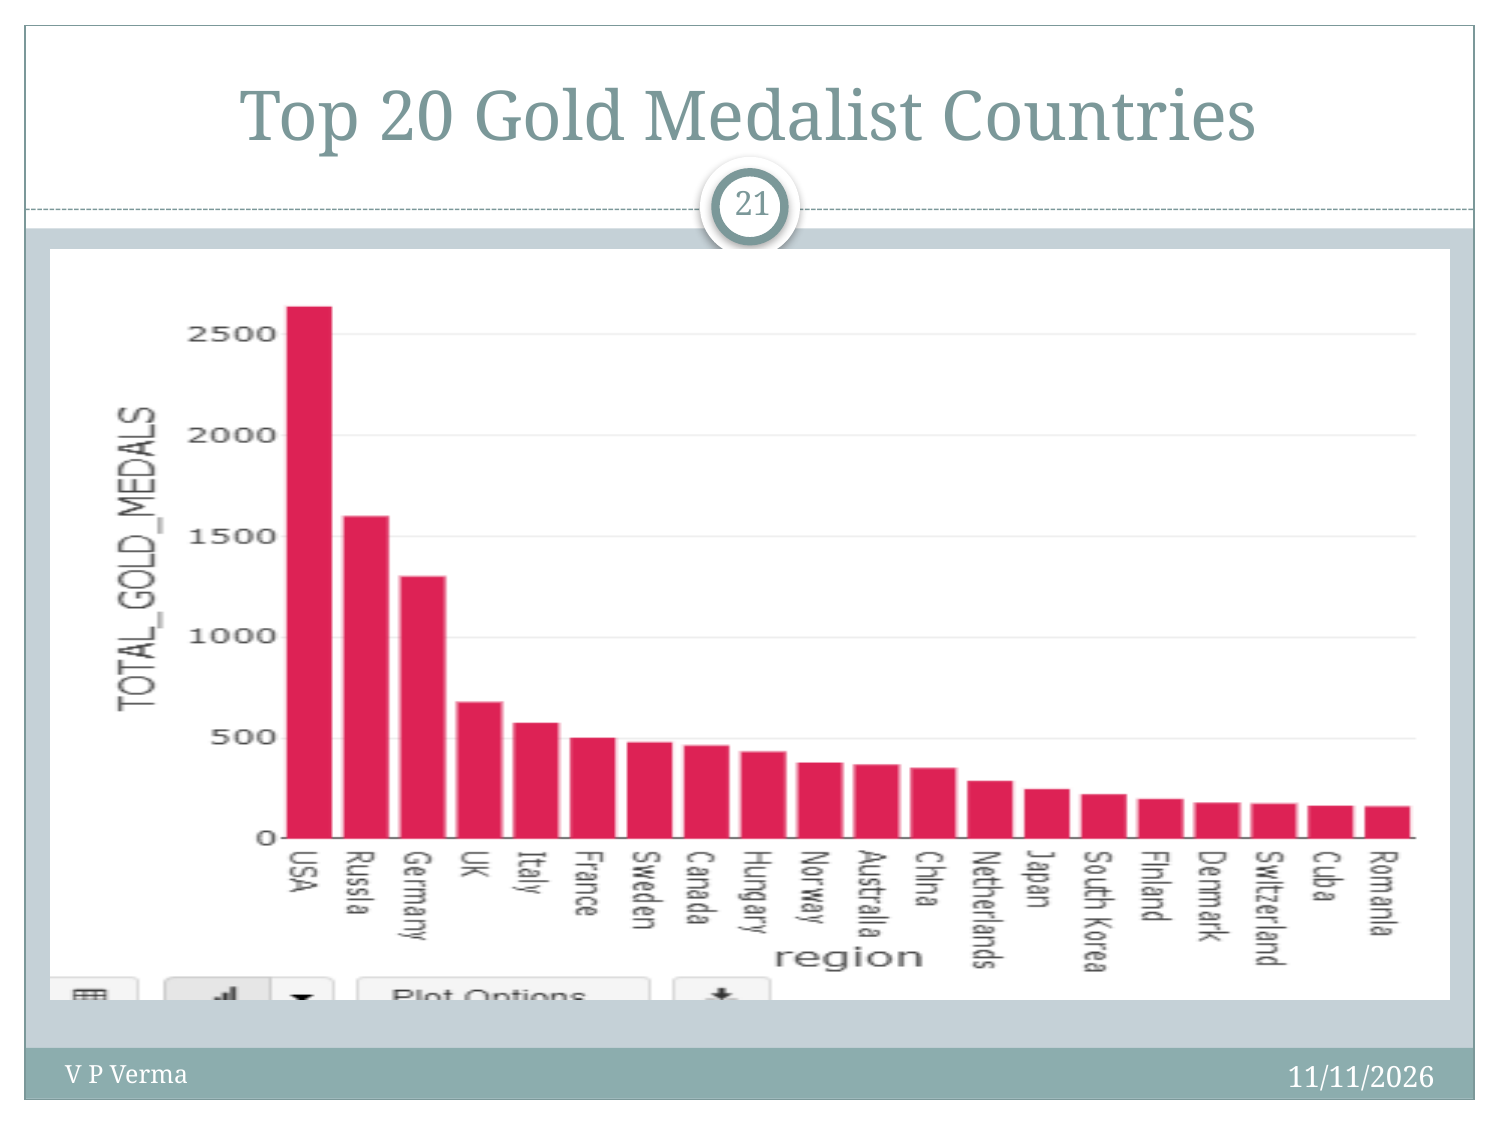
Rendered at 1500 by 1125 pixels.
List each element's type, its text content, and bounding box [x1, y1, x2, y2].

title Top 20 Gold Medalist Countries [49, 37, 1450, 162]
slide_number 21 [715, 168, 791, 241]
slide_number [950, 1050, 1450, 1111]
picture [49, 249, 1451, 1001]
footer V P Verma [50, 1051, 638, 1112]
